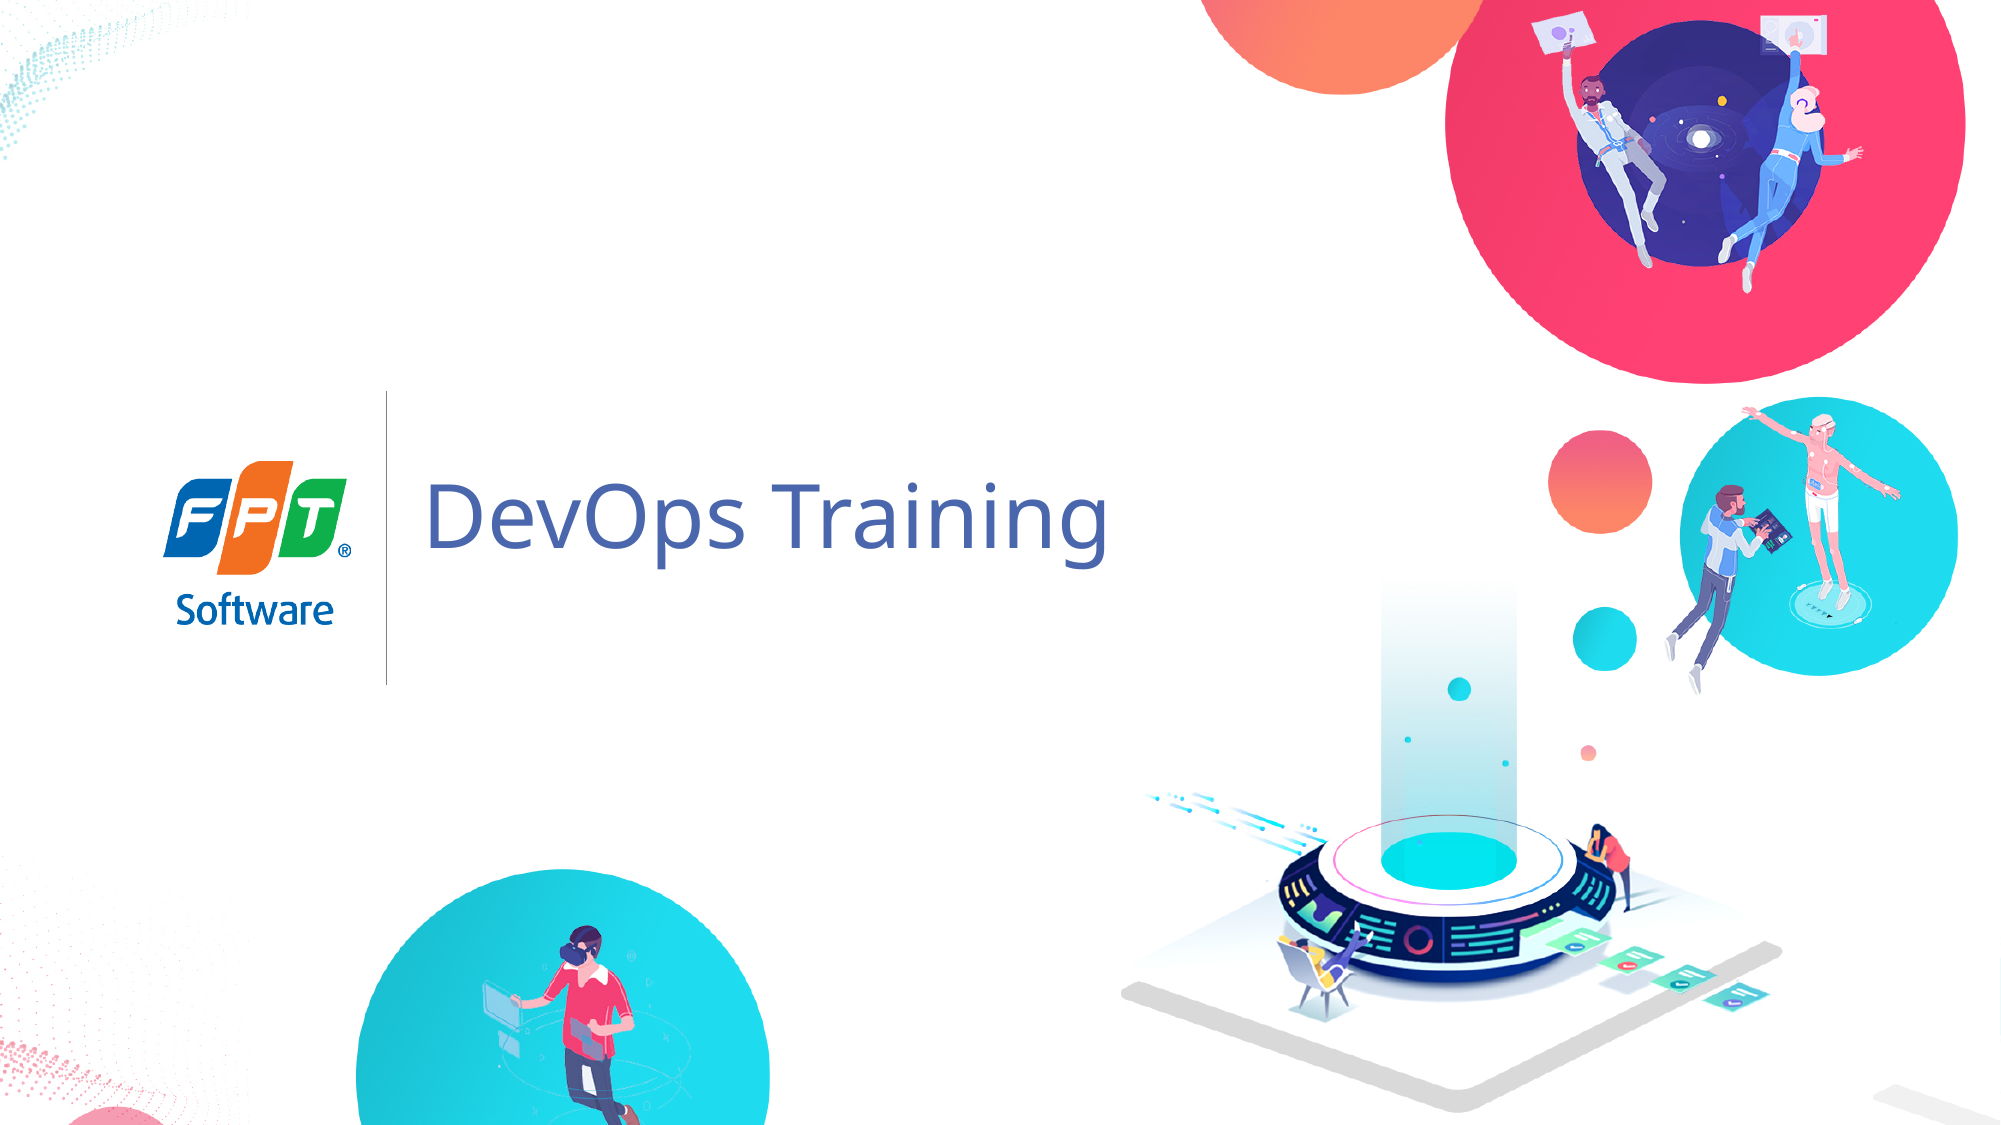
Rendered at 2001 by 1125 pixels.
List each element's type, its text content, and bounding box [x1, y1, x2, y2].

title DevOps Training [408, 390, 1484, 576]
picture [0, 0, 2001, 1125]
